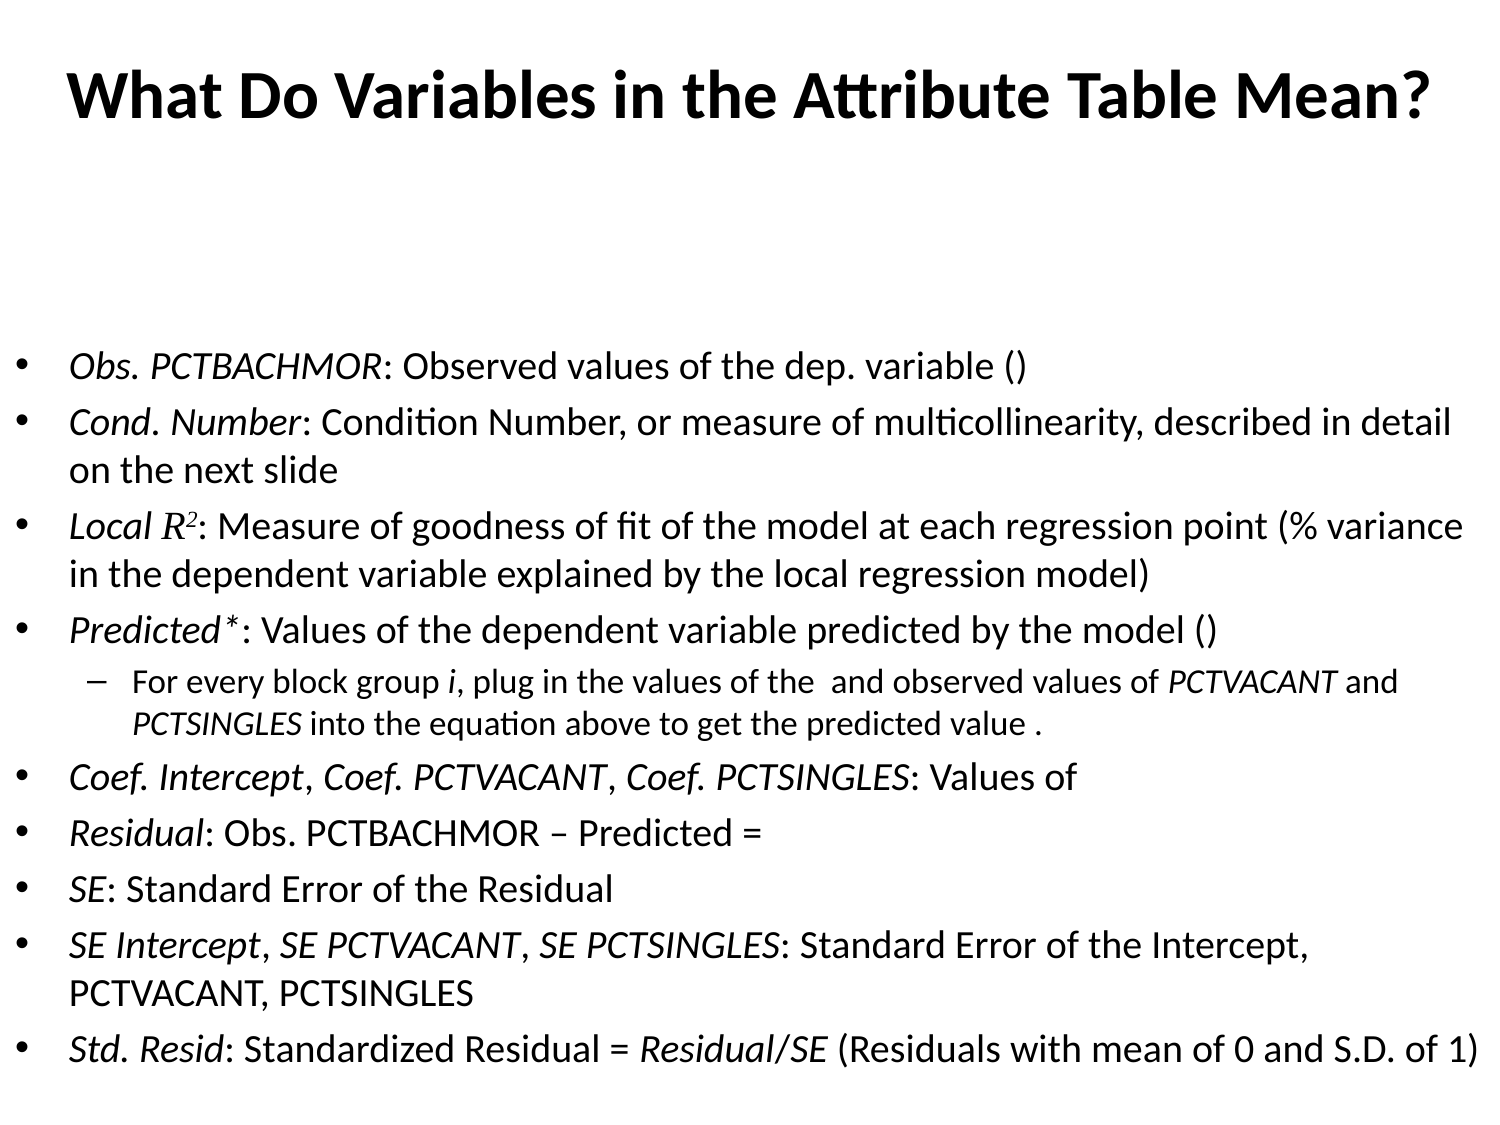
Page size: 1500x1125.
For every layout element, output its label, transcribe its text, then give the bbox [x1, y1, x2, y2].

title What Do Variables in the Attribute Table Mean? [0, 32, 1500, 150]
